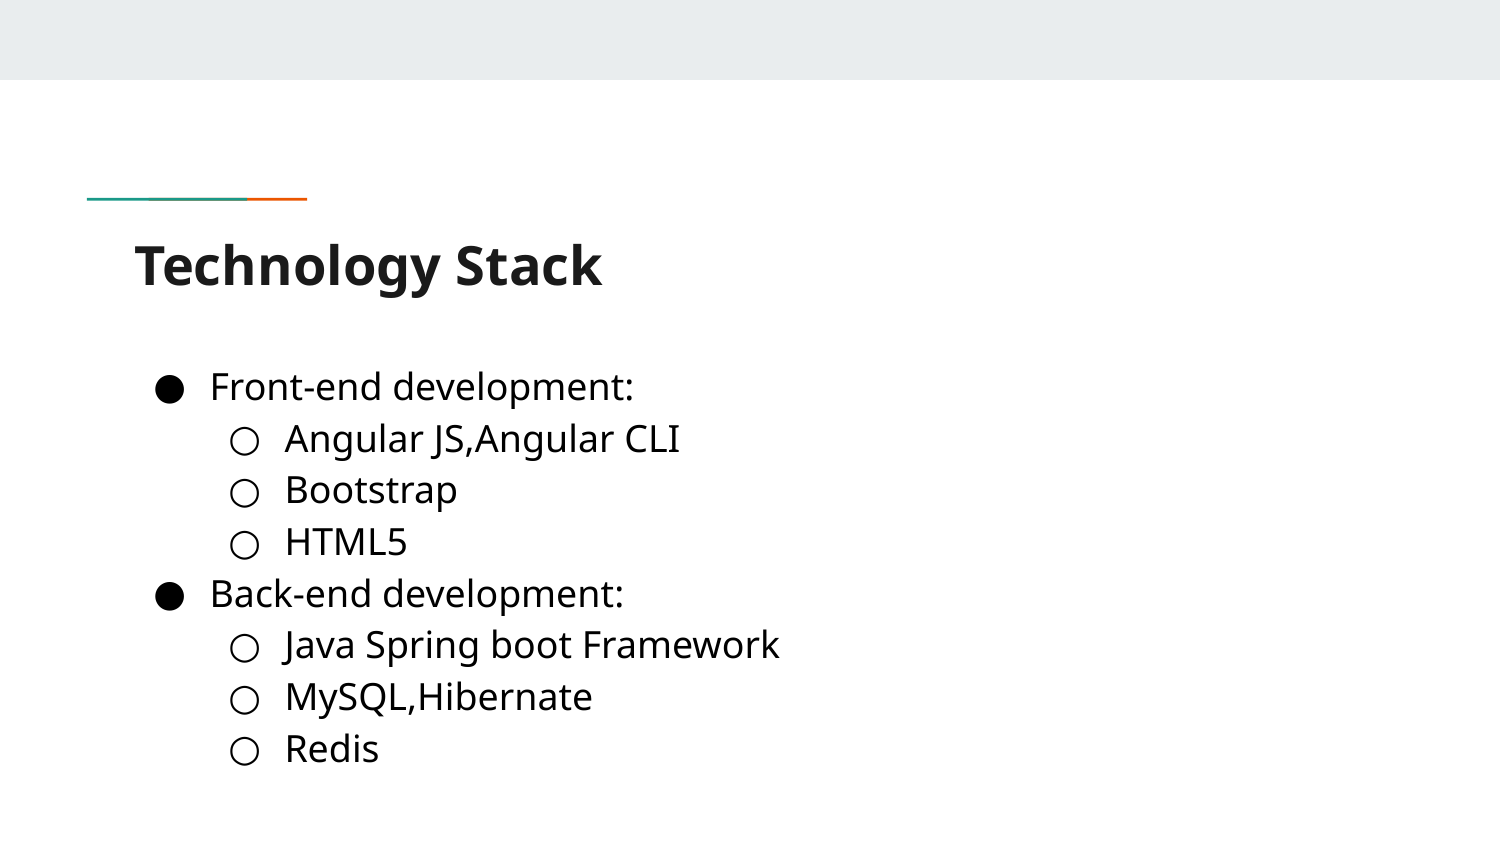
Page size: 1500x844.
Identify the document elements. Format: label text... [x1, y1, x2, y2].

title Technology Stack [119, 216, 1381, 305]
list Front-end development: Angular JS,Angular CLI Bootstrap HTML5 Back-end development: Java Spring boot Framework MySQL,Hibernate Redis [119, 341, 1381, 804]
